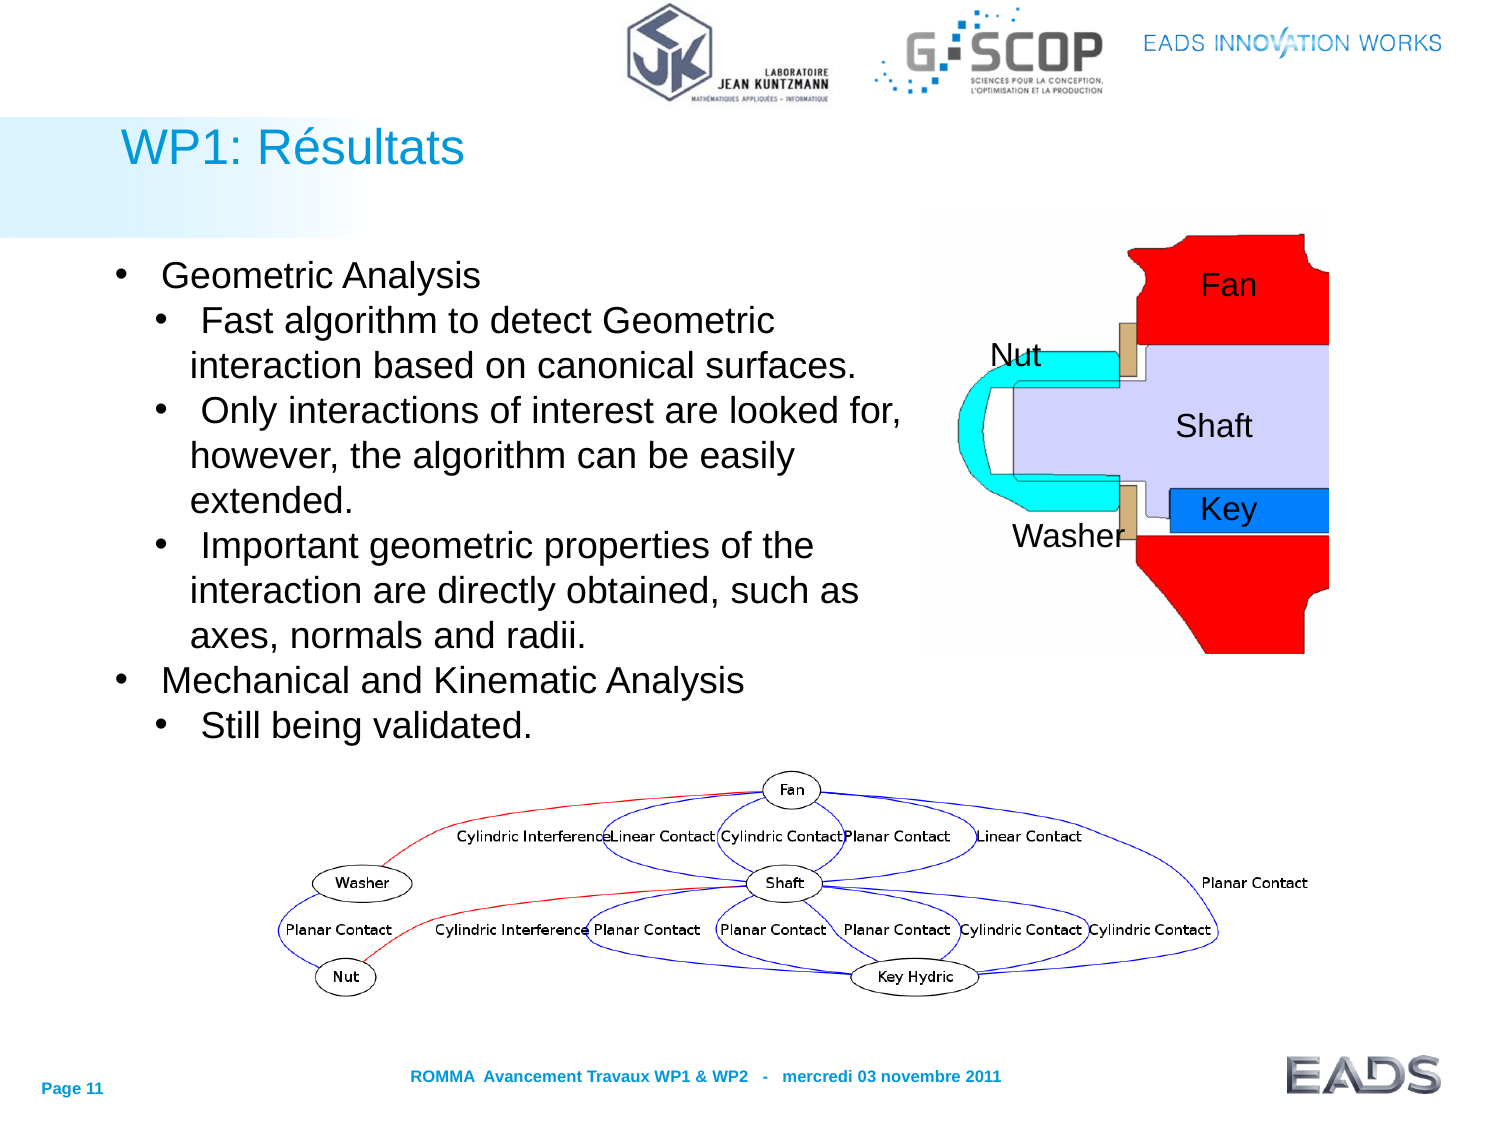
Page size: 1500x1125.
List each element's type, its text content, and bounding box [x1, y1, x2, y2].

title WP1: Résultats [120, 118, 1500, 259]
picture [923, 207, 1330, 654]
picture [868, 0, 1116, 111]
picture [1144, 26, 1441, 59]
picture [277, 767, 1312, 1000]
picture [1287, 1055, 1441, 1094]
slide_number Page 11 [41, 1058, 265, 1099]
text_box Geometric Analysis Fast algorithm to detect Geometric interaction based on canonical surfaces. Only interactions of interest are looked for, however, the algorithm can be easily extended. Important geometric properties of the interaction are directly obtained, such as axes, normals and radii. Mechanical and Kinematic Analysis Still being validated. [100, 243, 939, 754]
picture [620, 0, 840, 107]
